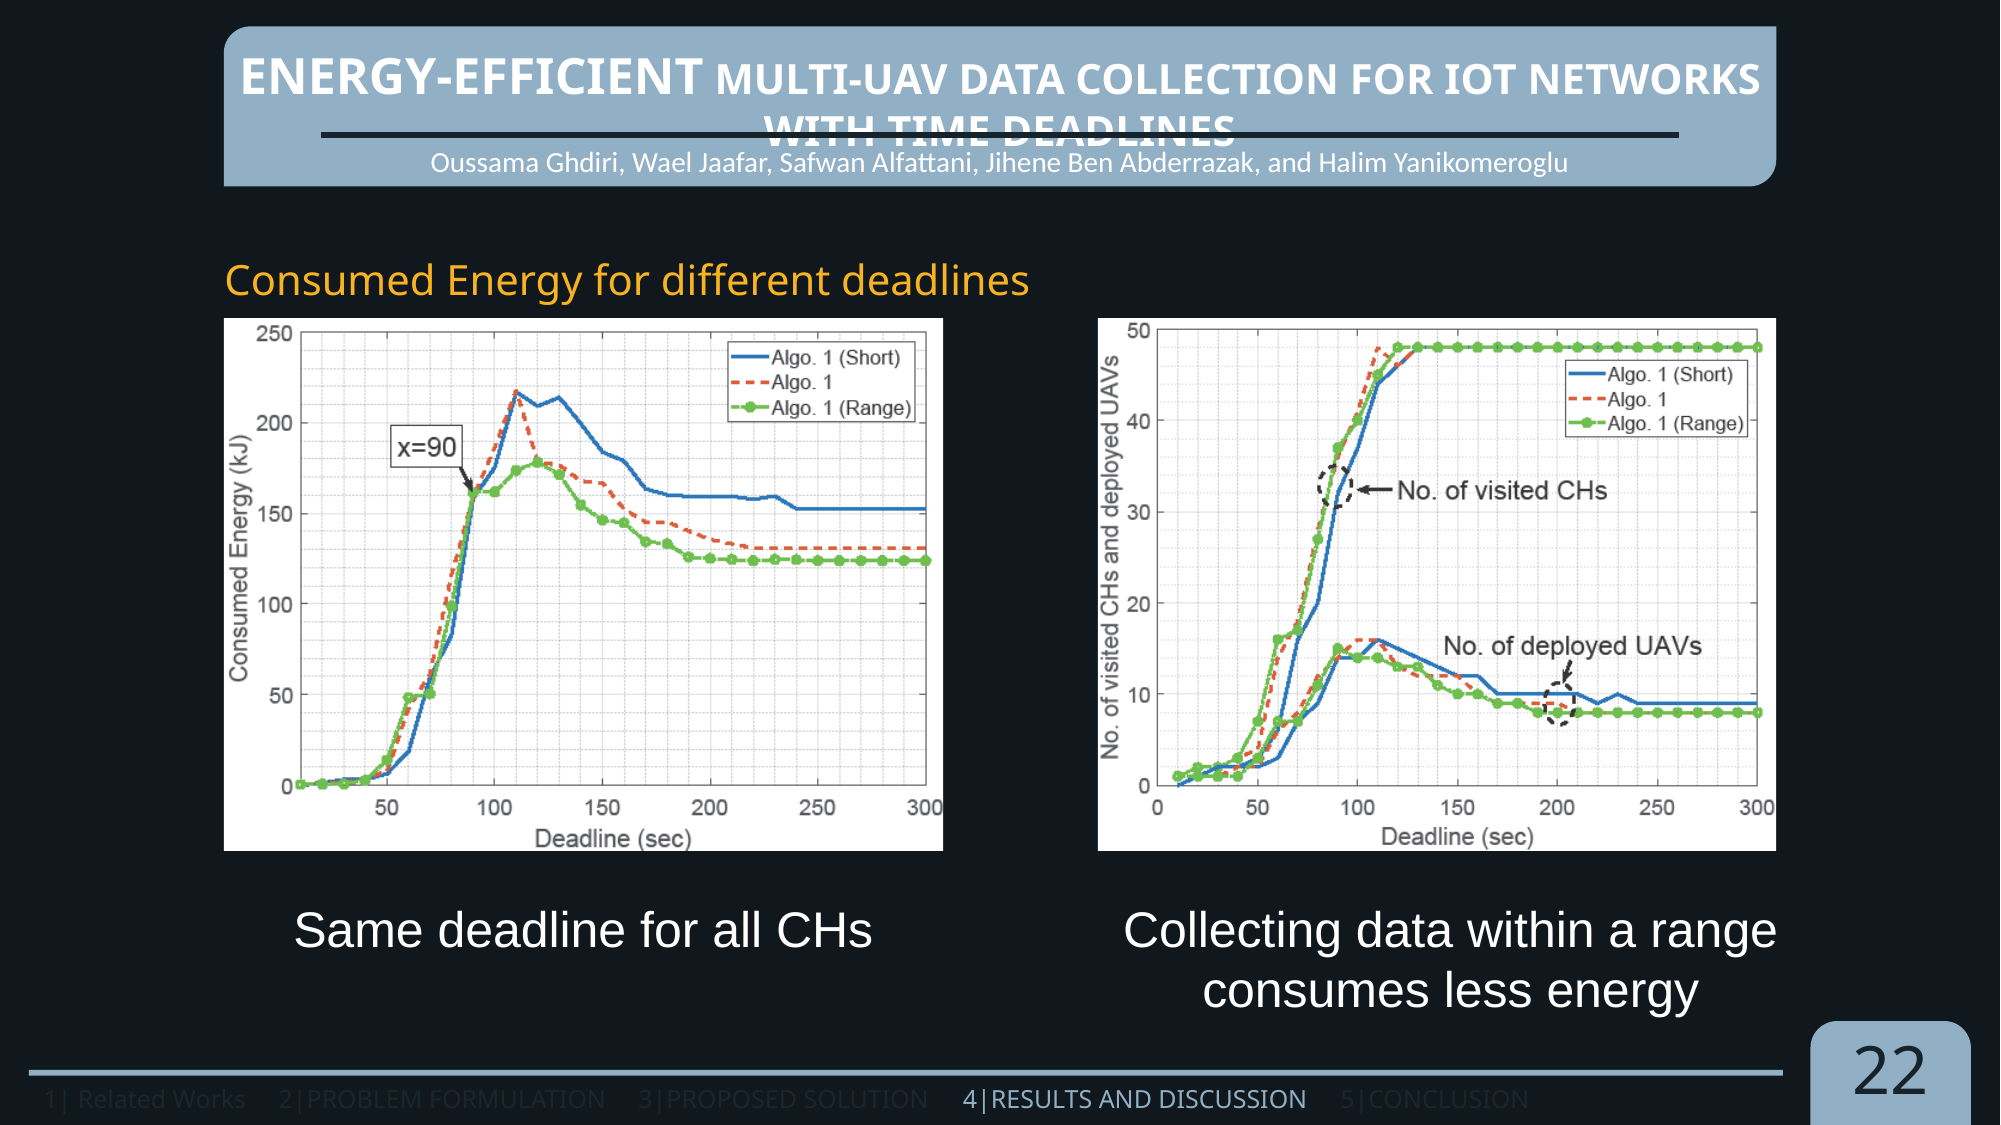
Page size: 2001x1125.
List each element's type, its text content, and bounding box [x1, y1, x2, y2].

slide_number 22 [1810, 1021, 1971, 1125]
text_box Oussama Ghdiri, Wael Jaafar, Safwan Alfattani, Jihene Ben Abderrazak, and Halim Yanikomeroglu [320, 135, 1679, 186]
text_box [28, 1069, 1784, 1077]
text_box [222, 25, 1778, 188]
text_box Collecting data within a range consumes less energy [1091, 890, 1811, 1025]
text_box Same deadline for all CHs [223, 890, 944, 965]
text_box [223, 318, 944, 852]
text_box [1097, 318, 1777, 852]
text_box Consumed Energy for different deadlines [209, 196, 1859, 312]
text_box 1| Related Works 2|PROBLEM FORMULATION 3|PROPOSED SOLUTION 4|RESULTS AND DISCUSSION 5|Conclusion [28, 1075, 1783, 1121]
text_box Energy-Efficient Multi-UAV Data Collection for IoT Networks with Time Deadlines [223, 37, 1777, 162]
